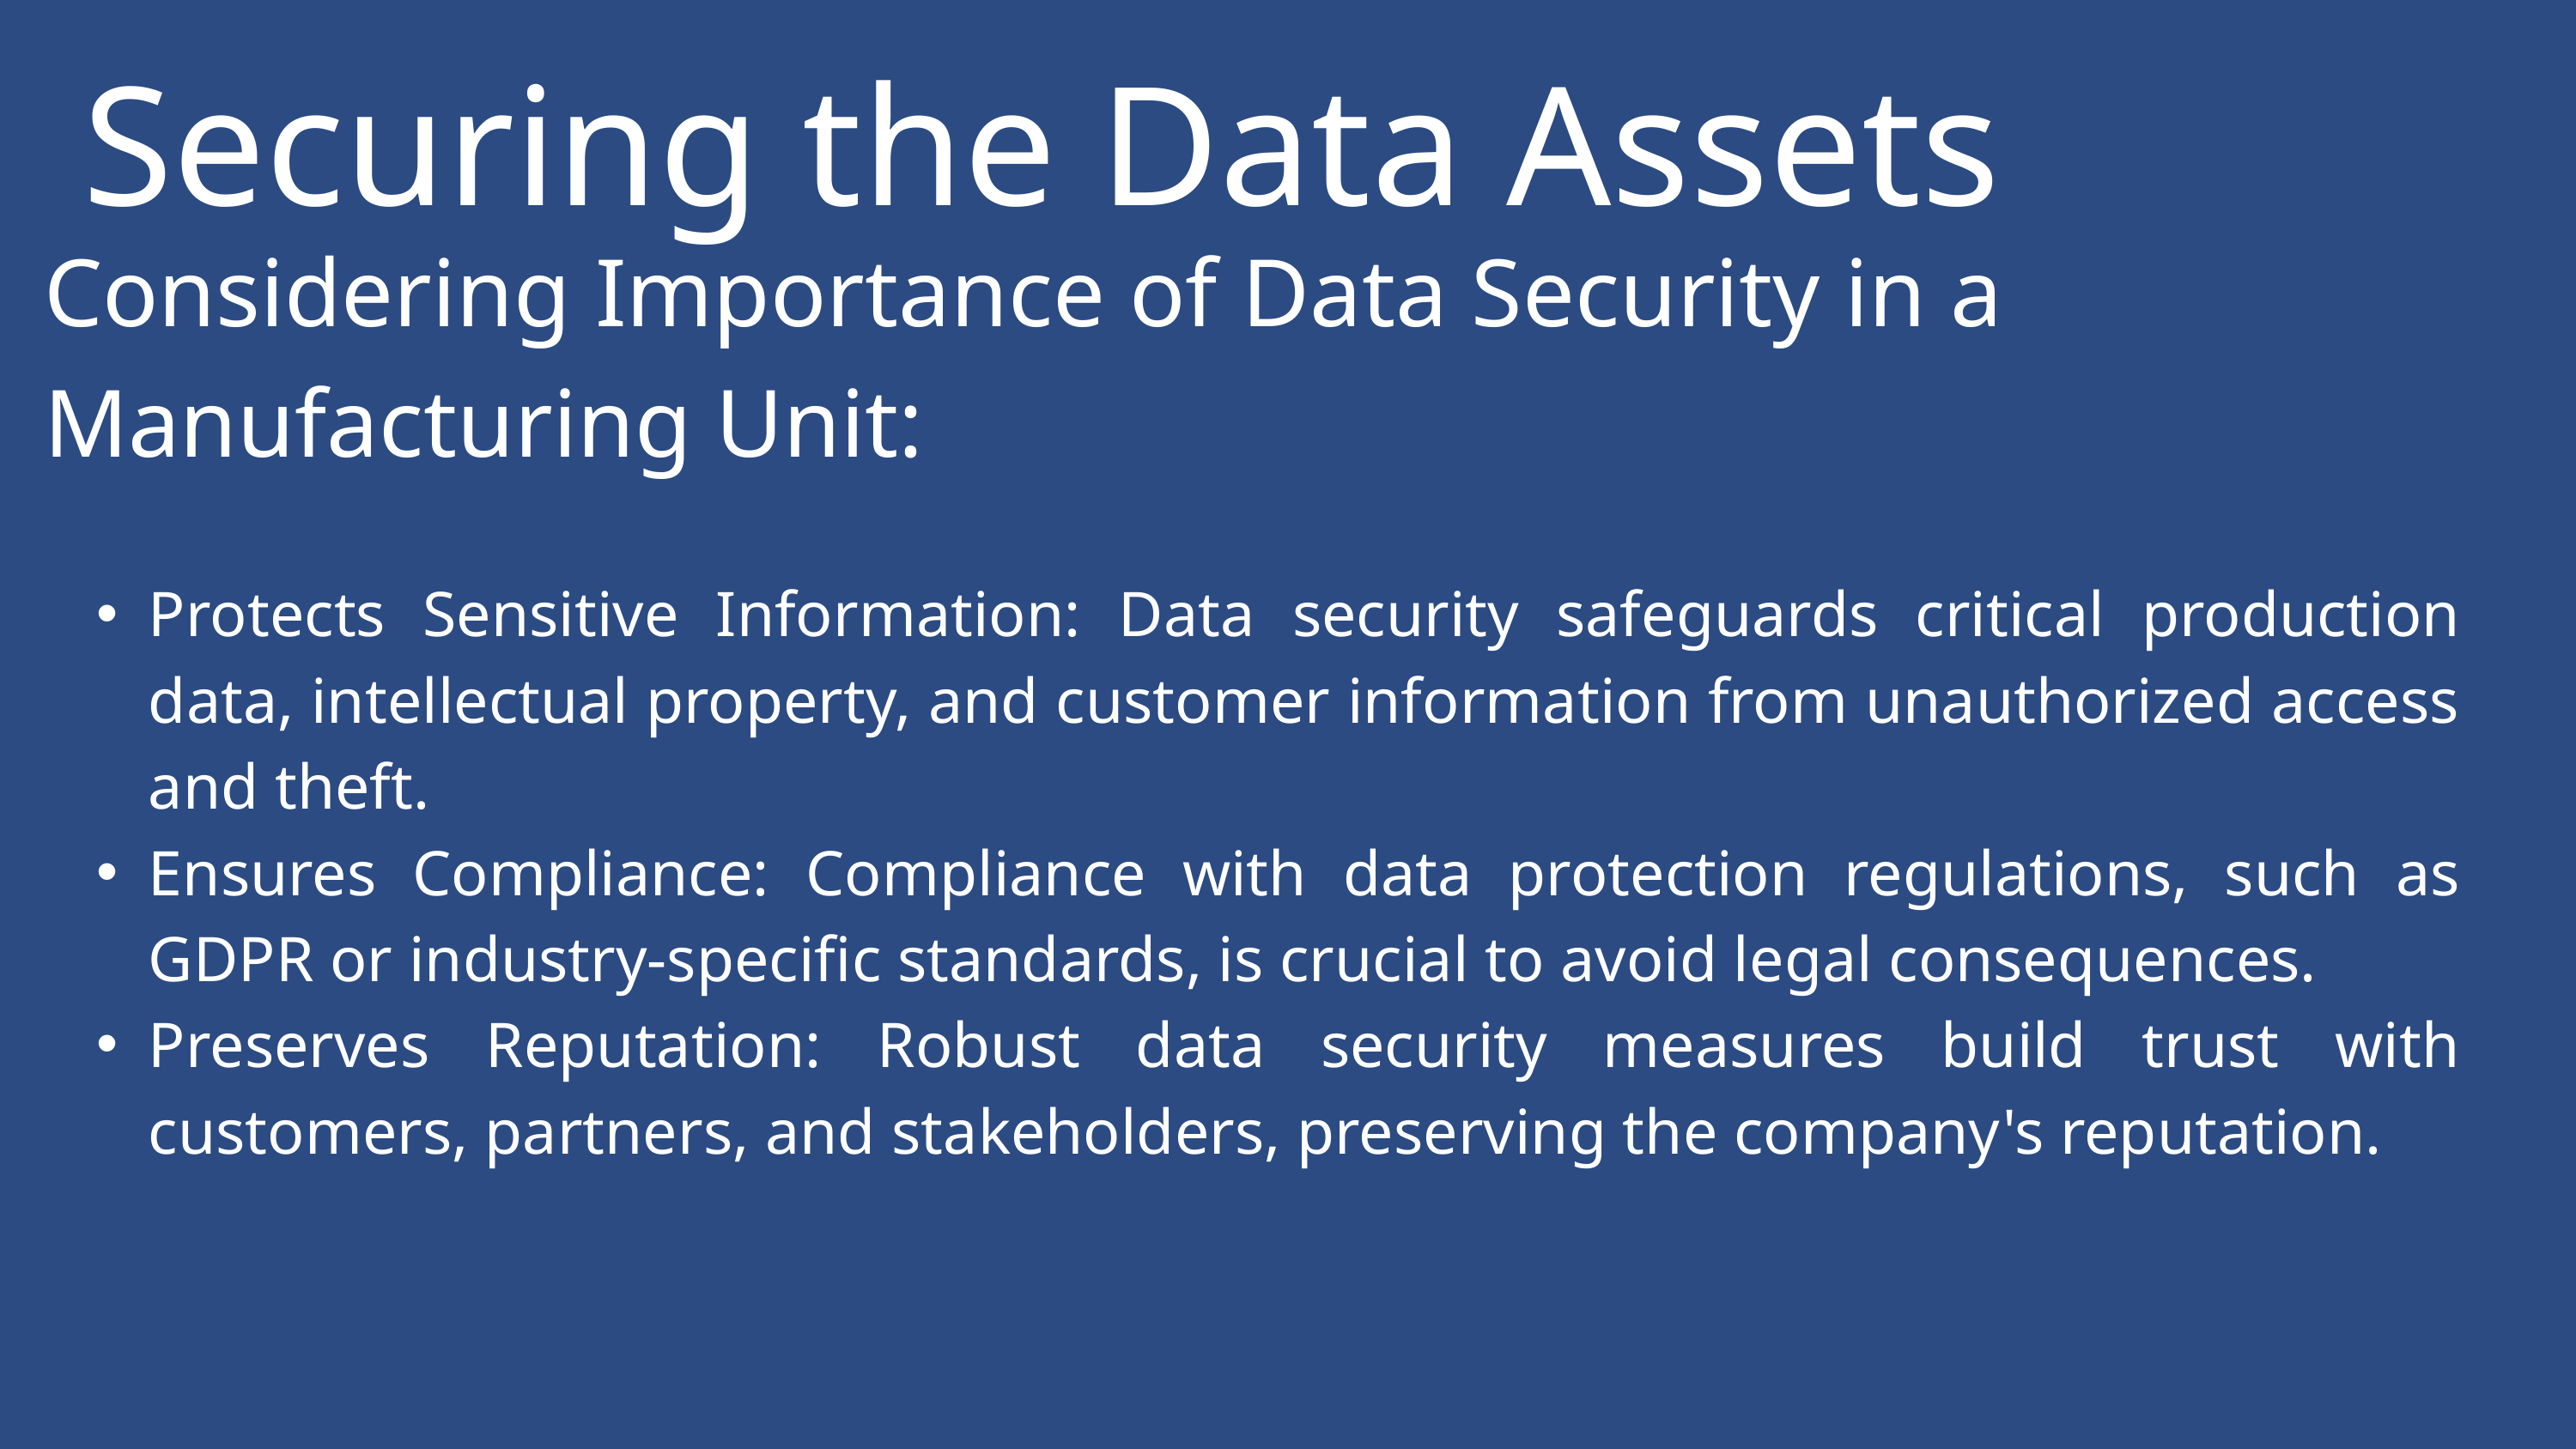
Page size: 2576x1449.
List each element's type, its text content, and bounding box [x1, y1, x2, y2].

text_box Securing the Data Assets [44, 8, 2040, 215]
text_box Protects Sensitive Information: Data security safeguards critical production data, intellectual property, and customer information from unauthorized access and theft. Ensures Compliance: Compliance with data protection regulations, such as GDPR or industry-specific standards, is crucial to avoid legal consequences. Preserves Reputation: Robust data security measures build trust with customers, partners, and stakeholders, preserving the company's reputation. [44, 562, 2462, 1252]
text_box Considering Importance of Data Security in a Manufacturing Unit: [44, 215, 2330, 476]
